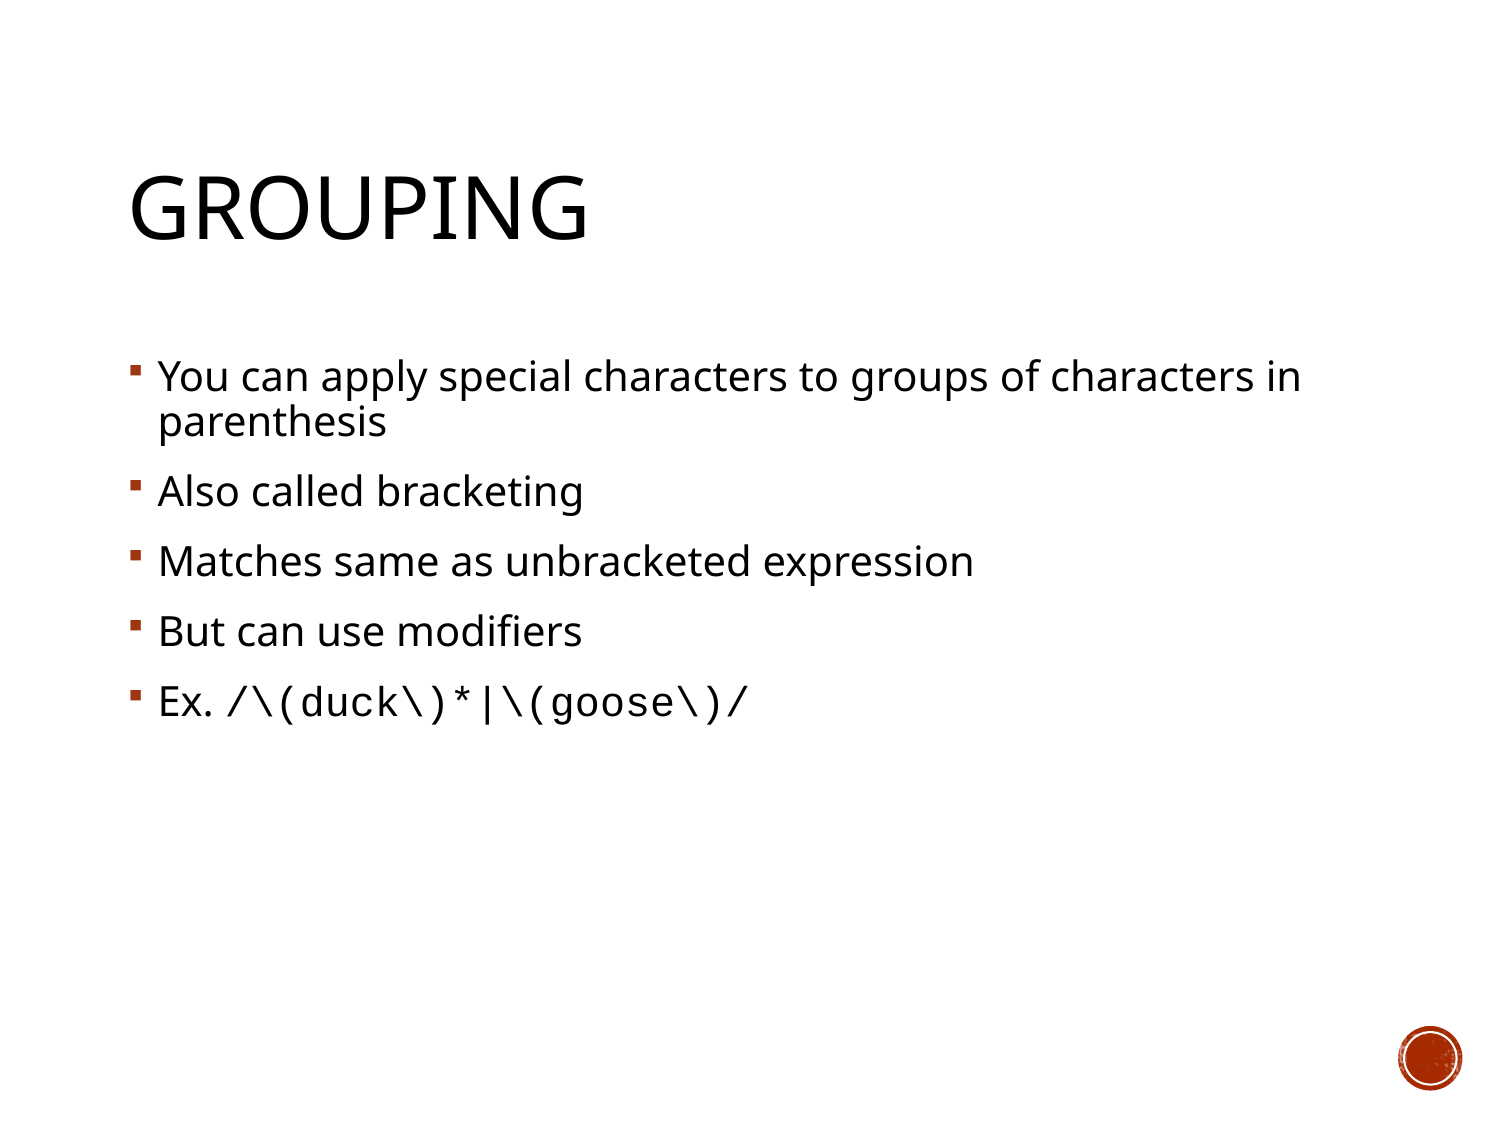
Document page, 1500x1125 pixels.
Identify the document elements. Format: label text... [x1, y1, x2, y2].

title Grouping [112, 79, 1388, 344]
list You can apply special characters to groups of characters in parenthesis Also called bracketing Matches same as unbracketed expression But can use modifiers Ex. /\(duck\)*|\(goose\)/ [112, 348, 1388, 1013]
